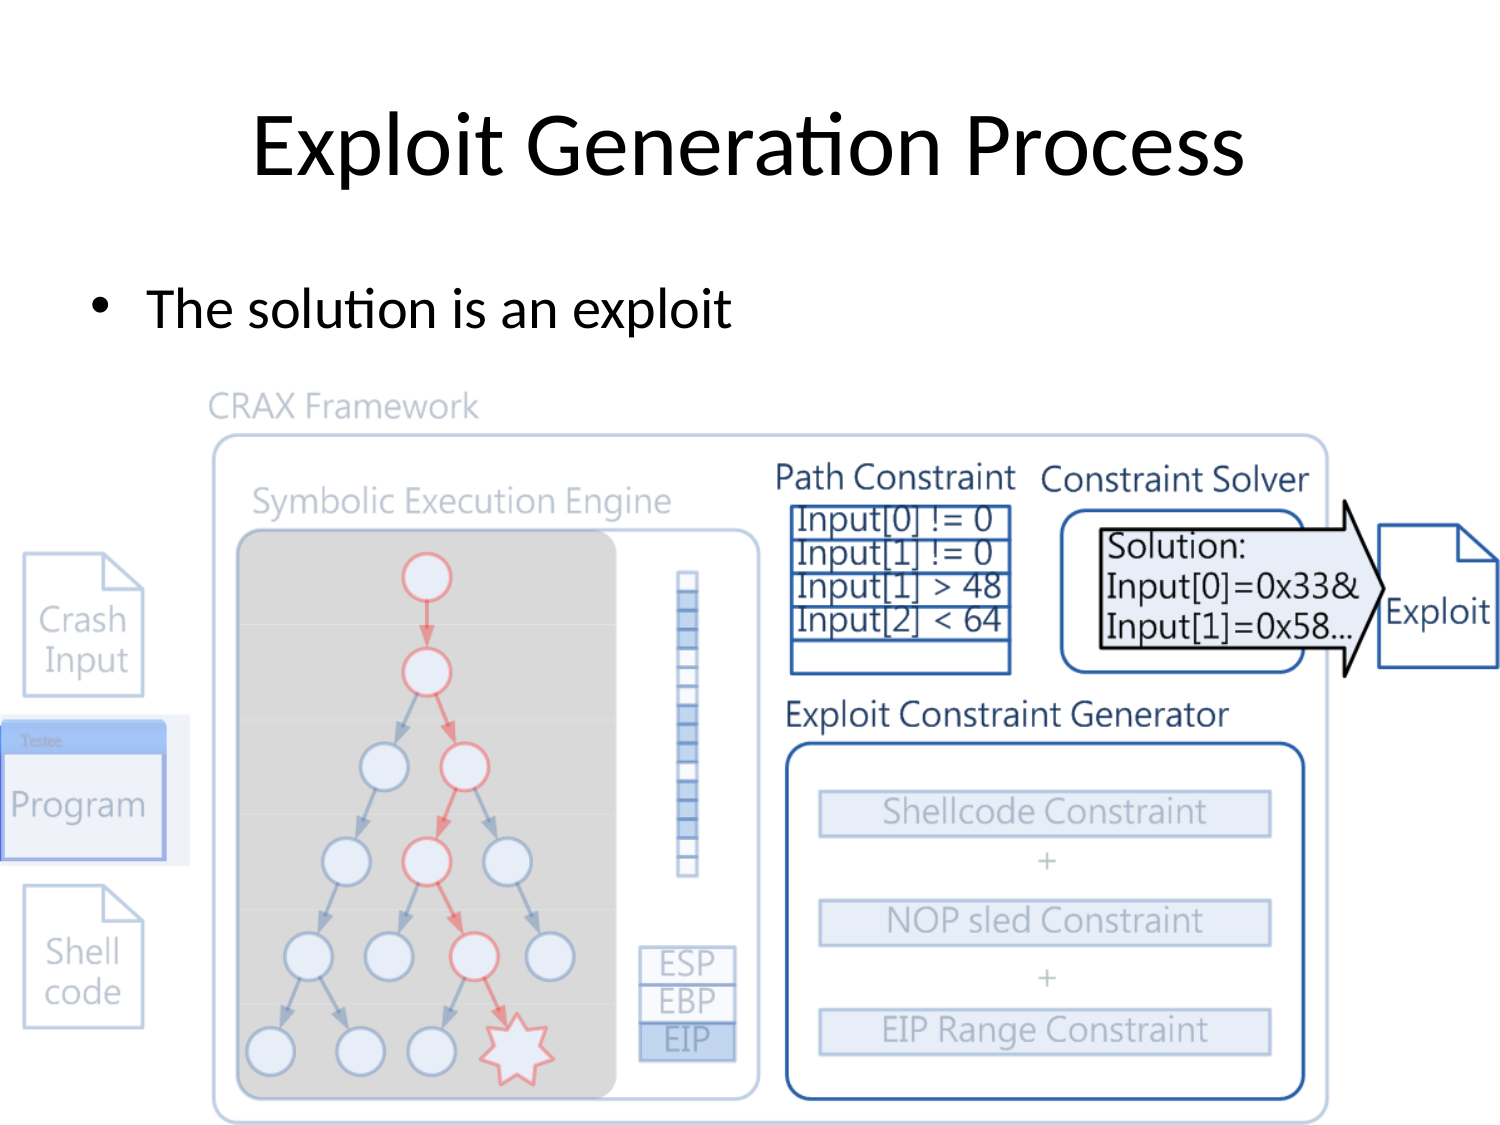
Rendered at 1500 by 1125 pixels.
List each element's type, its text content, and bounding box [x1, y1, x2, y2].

list The solution is an exploit [75, 262, 1425, 382]
title Exploit Generation Process [75, 45, 1425, 233]
picture [0, 383, 1500, 1125]
